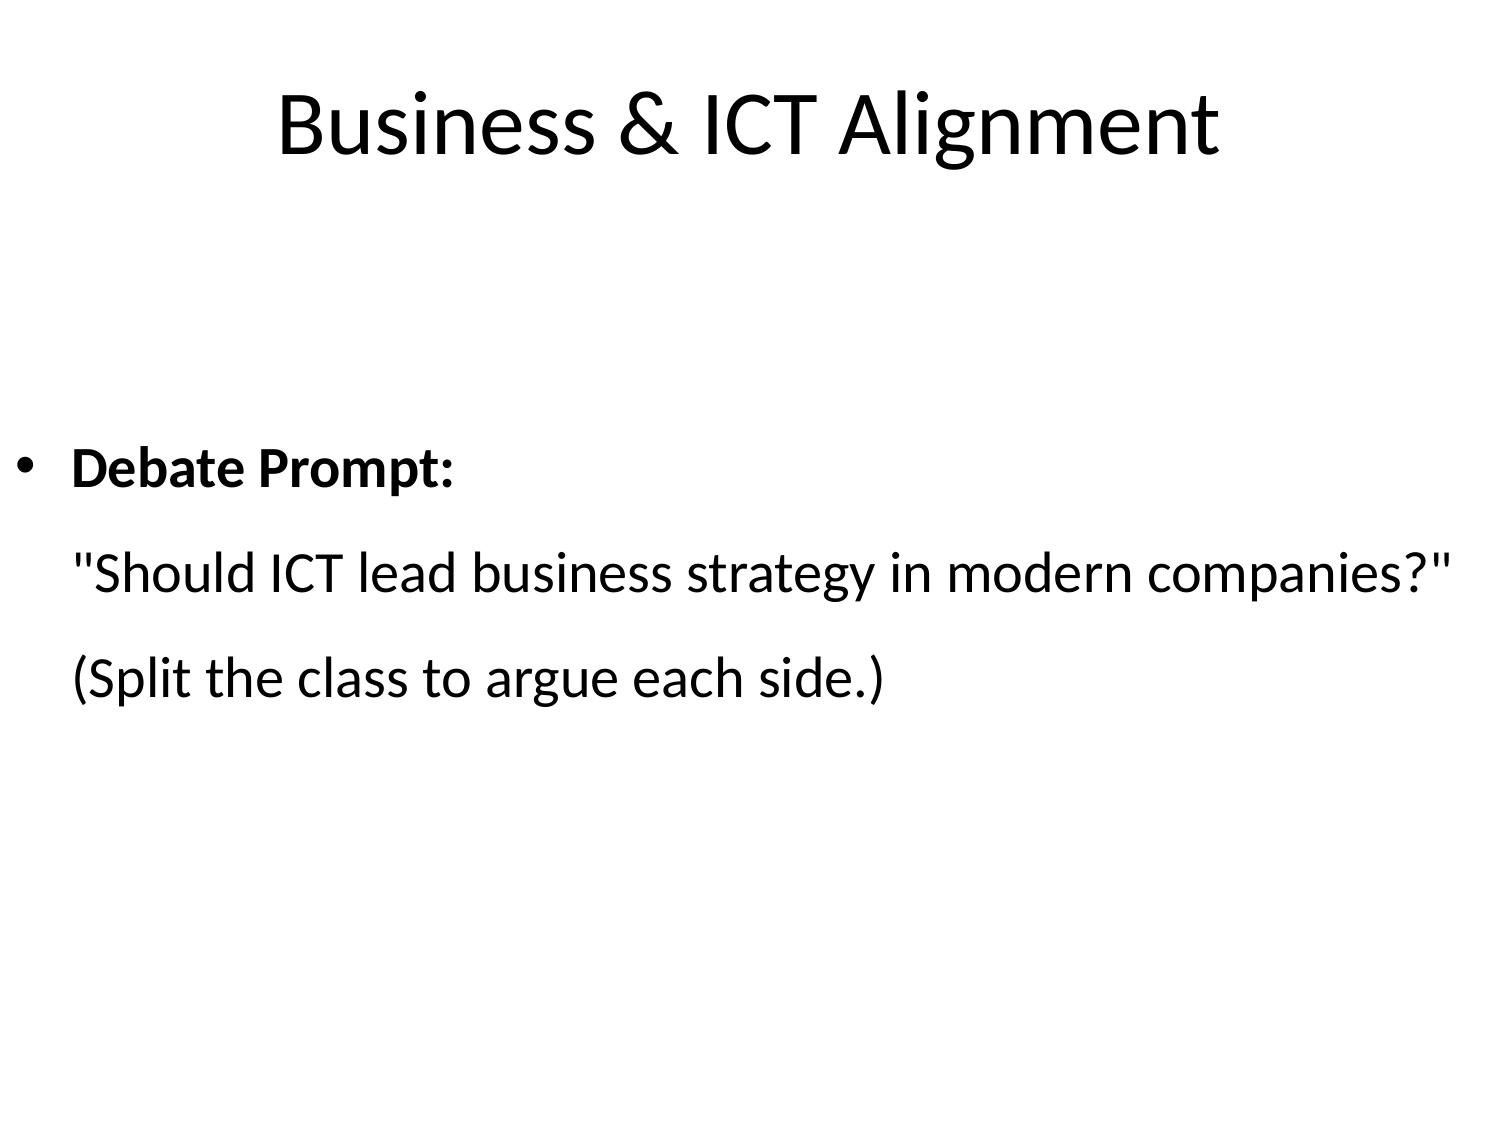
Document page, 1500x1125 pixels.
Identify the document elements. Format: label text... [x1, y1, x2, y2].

text_box Debate Prompt: "Should ICT lead business strategy in modern companies?" (Split the class to argue each side.) [0, 387, 1500, 738]
text_box Business & ICT Alignment [74, 23, 1425, 212]
